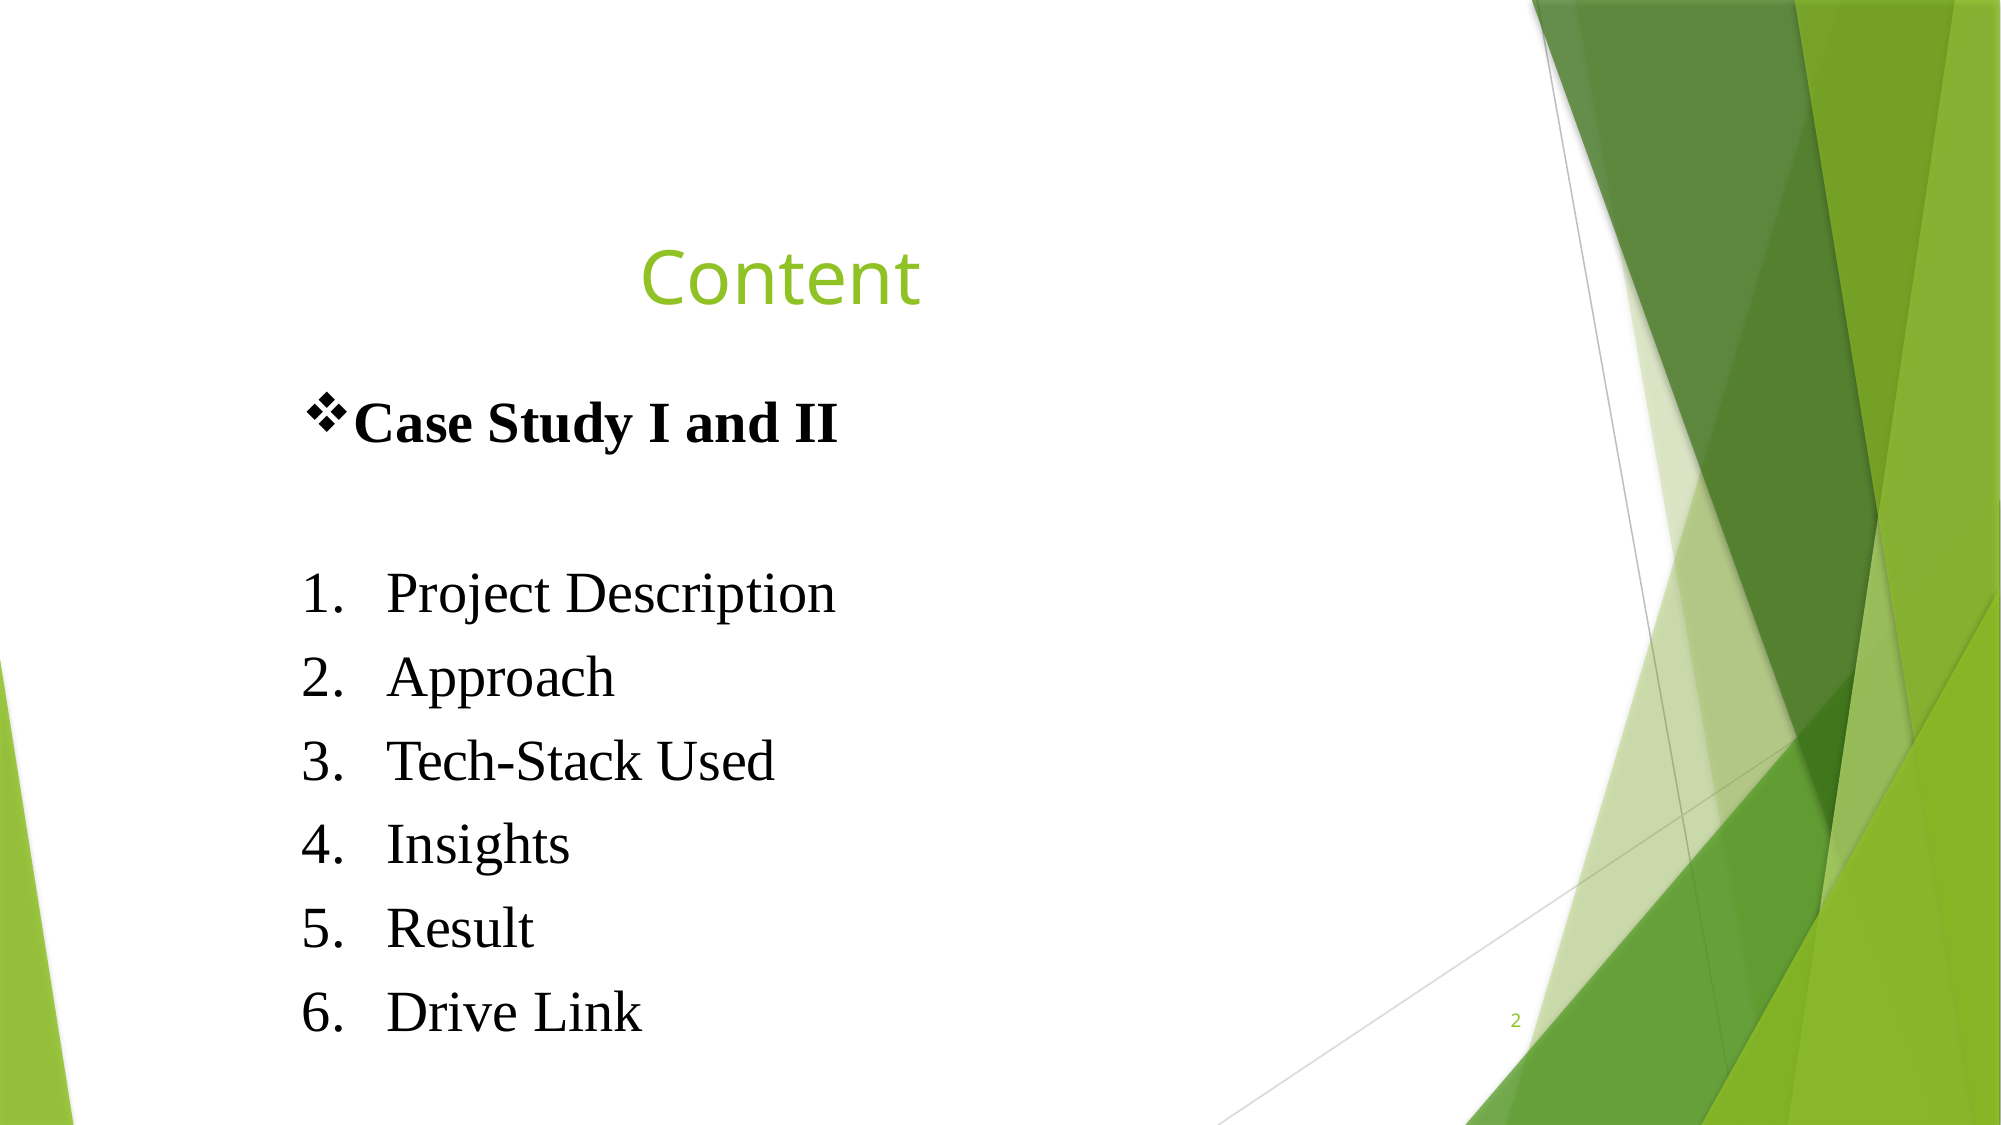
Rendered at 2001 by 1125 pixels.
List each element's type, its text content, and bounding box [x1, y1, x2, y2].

text_box Case Study I and II Project Description Approach Tech-Stack Used Insights Result Drive Link [299, 281, 1588, 1043]
slide_number 2 [1409, 1043, 1522, 1125]
title Content [637, 129, 1450, 281]
